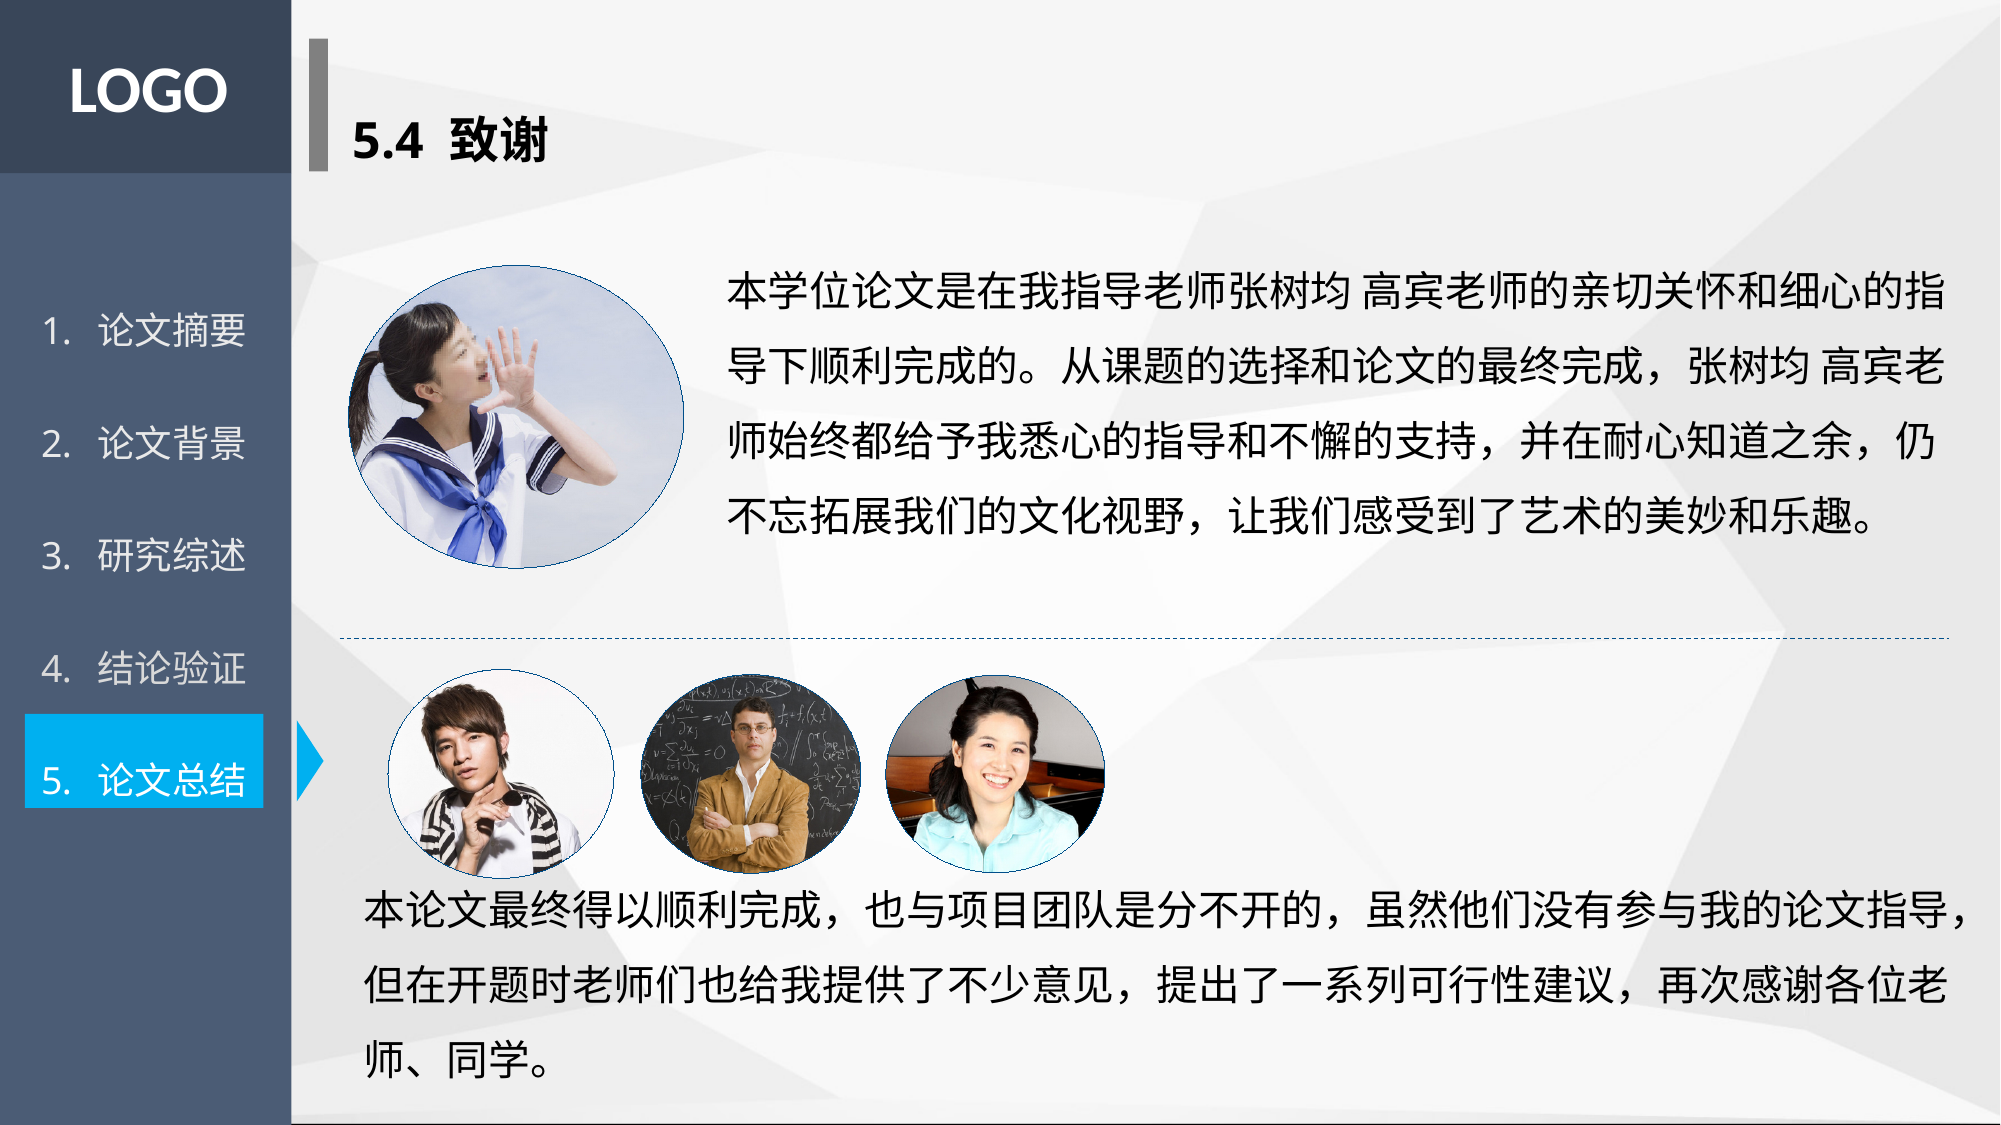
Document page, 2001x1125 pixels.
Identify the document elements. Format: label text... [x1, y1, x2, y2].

picture [292, 0, 2001, 1125]
text_box 本学位论文是在我指导老师张树均 高宾老师的亲切关怀和细心的指导下顺利完成的。从课题的选择和论文的最终完成，张树均 高宾老师始终都给予我悉心的指导和不懈的支持，并在耐心知道之余，仍不忘拓展我们的文化视野，让我们感受到了艺术的美妙和乐趣。 [711, 232, 1968, 548]
text_box 论文摘要 论文背景 研究综述 结论验证 论文总结 [26, 232, 263, 713]
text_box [24, 713, 324, 808]
text_box 本论文最终得以顺利完成，也与项目团队是分不开的，虽然他们没有参与我的论文指导， 但在开题时老师们也给我提供了不少意见，提出了一系列可行性建议，再次感谢各位老师、同学。 [348, 851, 1968, 1092]
text_box 5.4 致谢 [338, 101, 564, 177]
text_box [308, 38, 329, 172]
text_box LOGO [54, 38, 245, 134]
